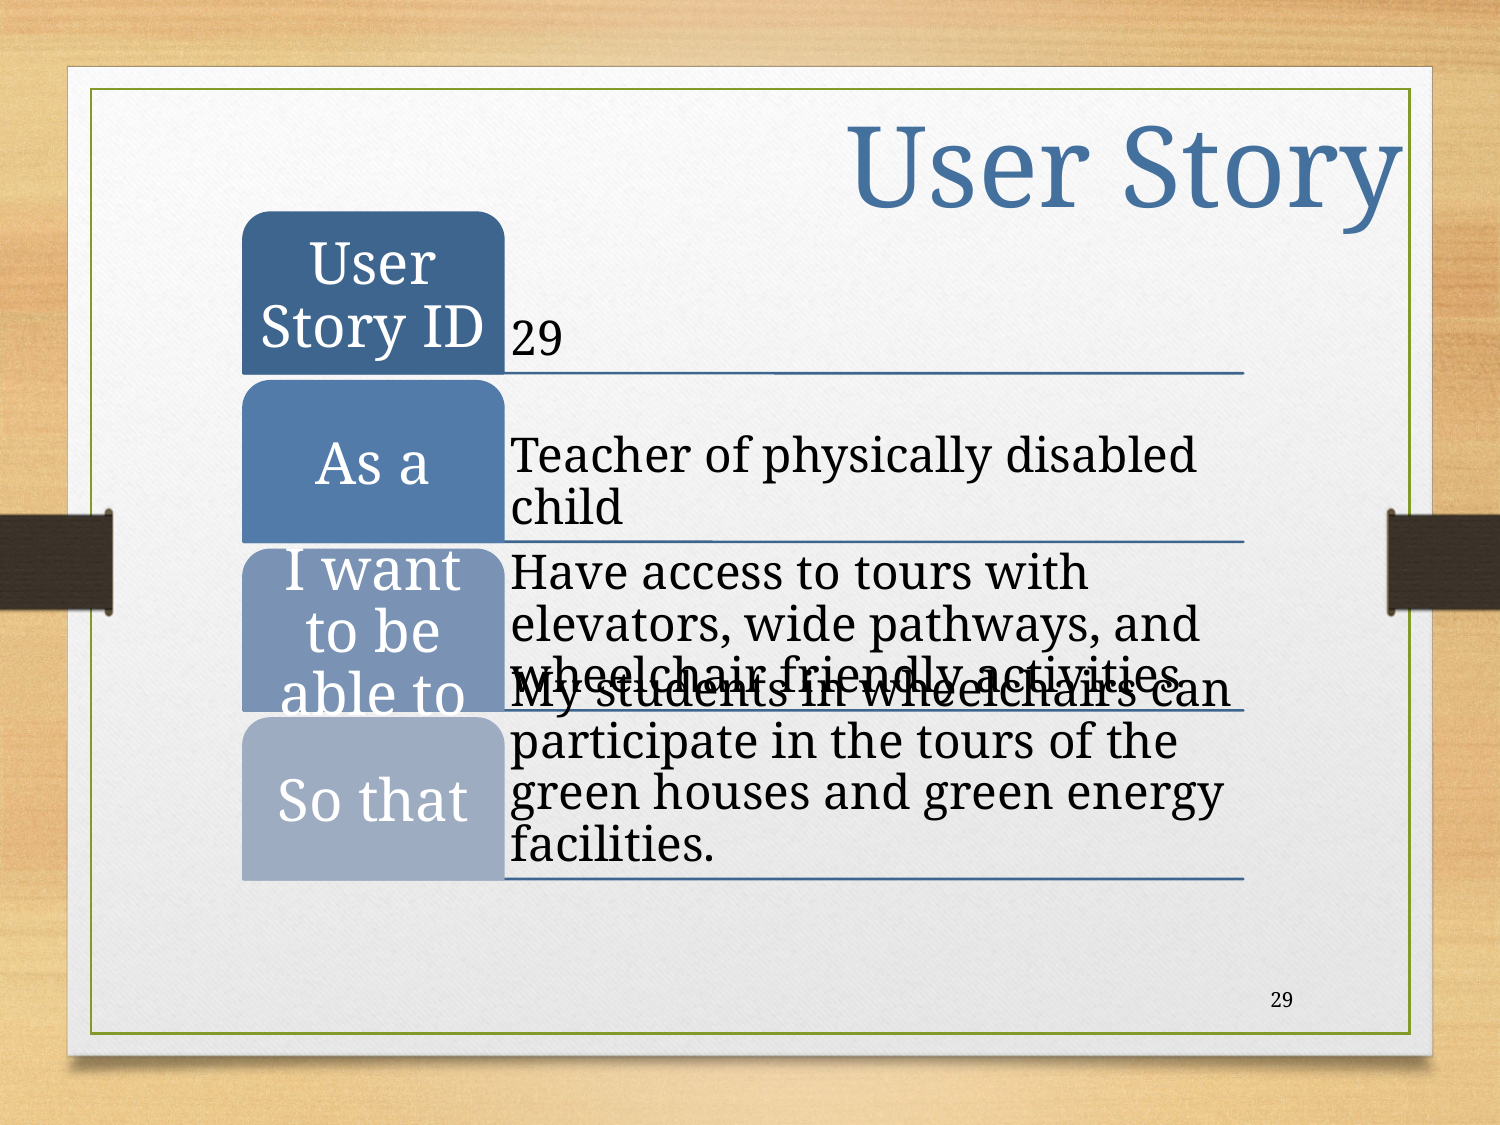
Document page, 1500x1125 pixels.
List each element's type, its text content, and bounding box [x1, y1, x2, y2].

text_box User Story [824, 87, 1425, 238]
picture [0, 0, 1500, 1125]
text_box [243, 212, 1244, 880]
slide_number 29 [1243, 977, 1309, 1024]
